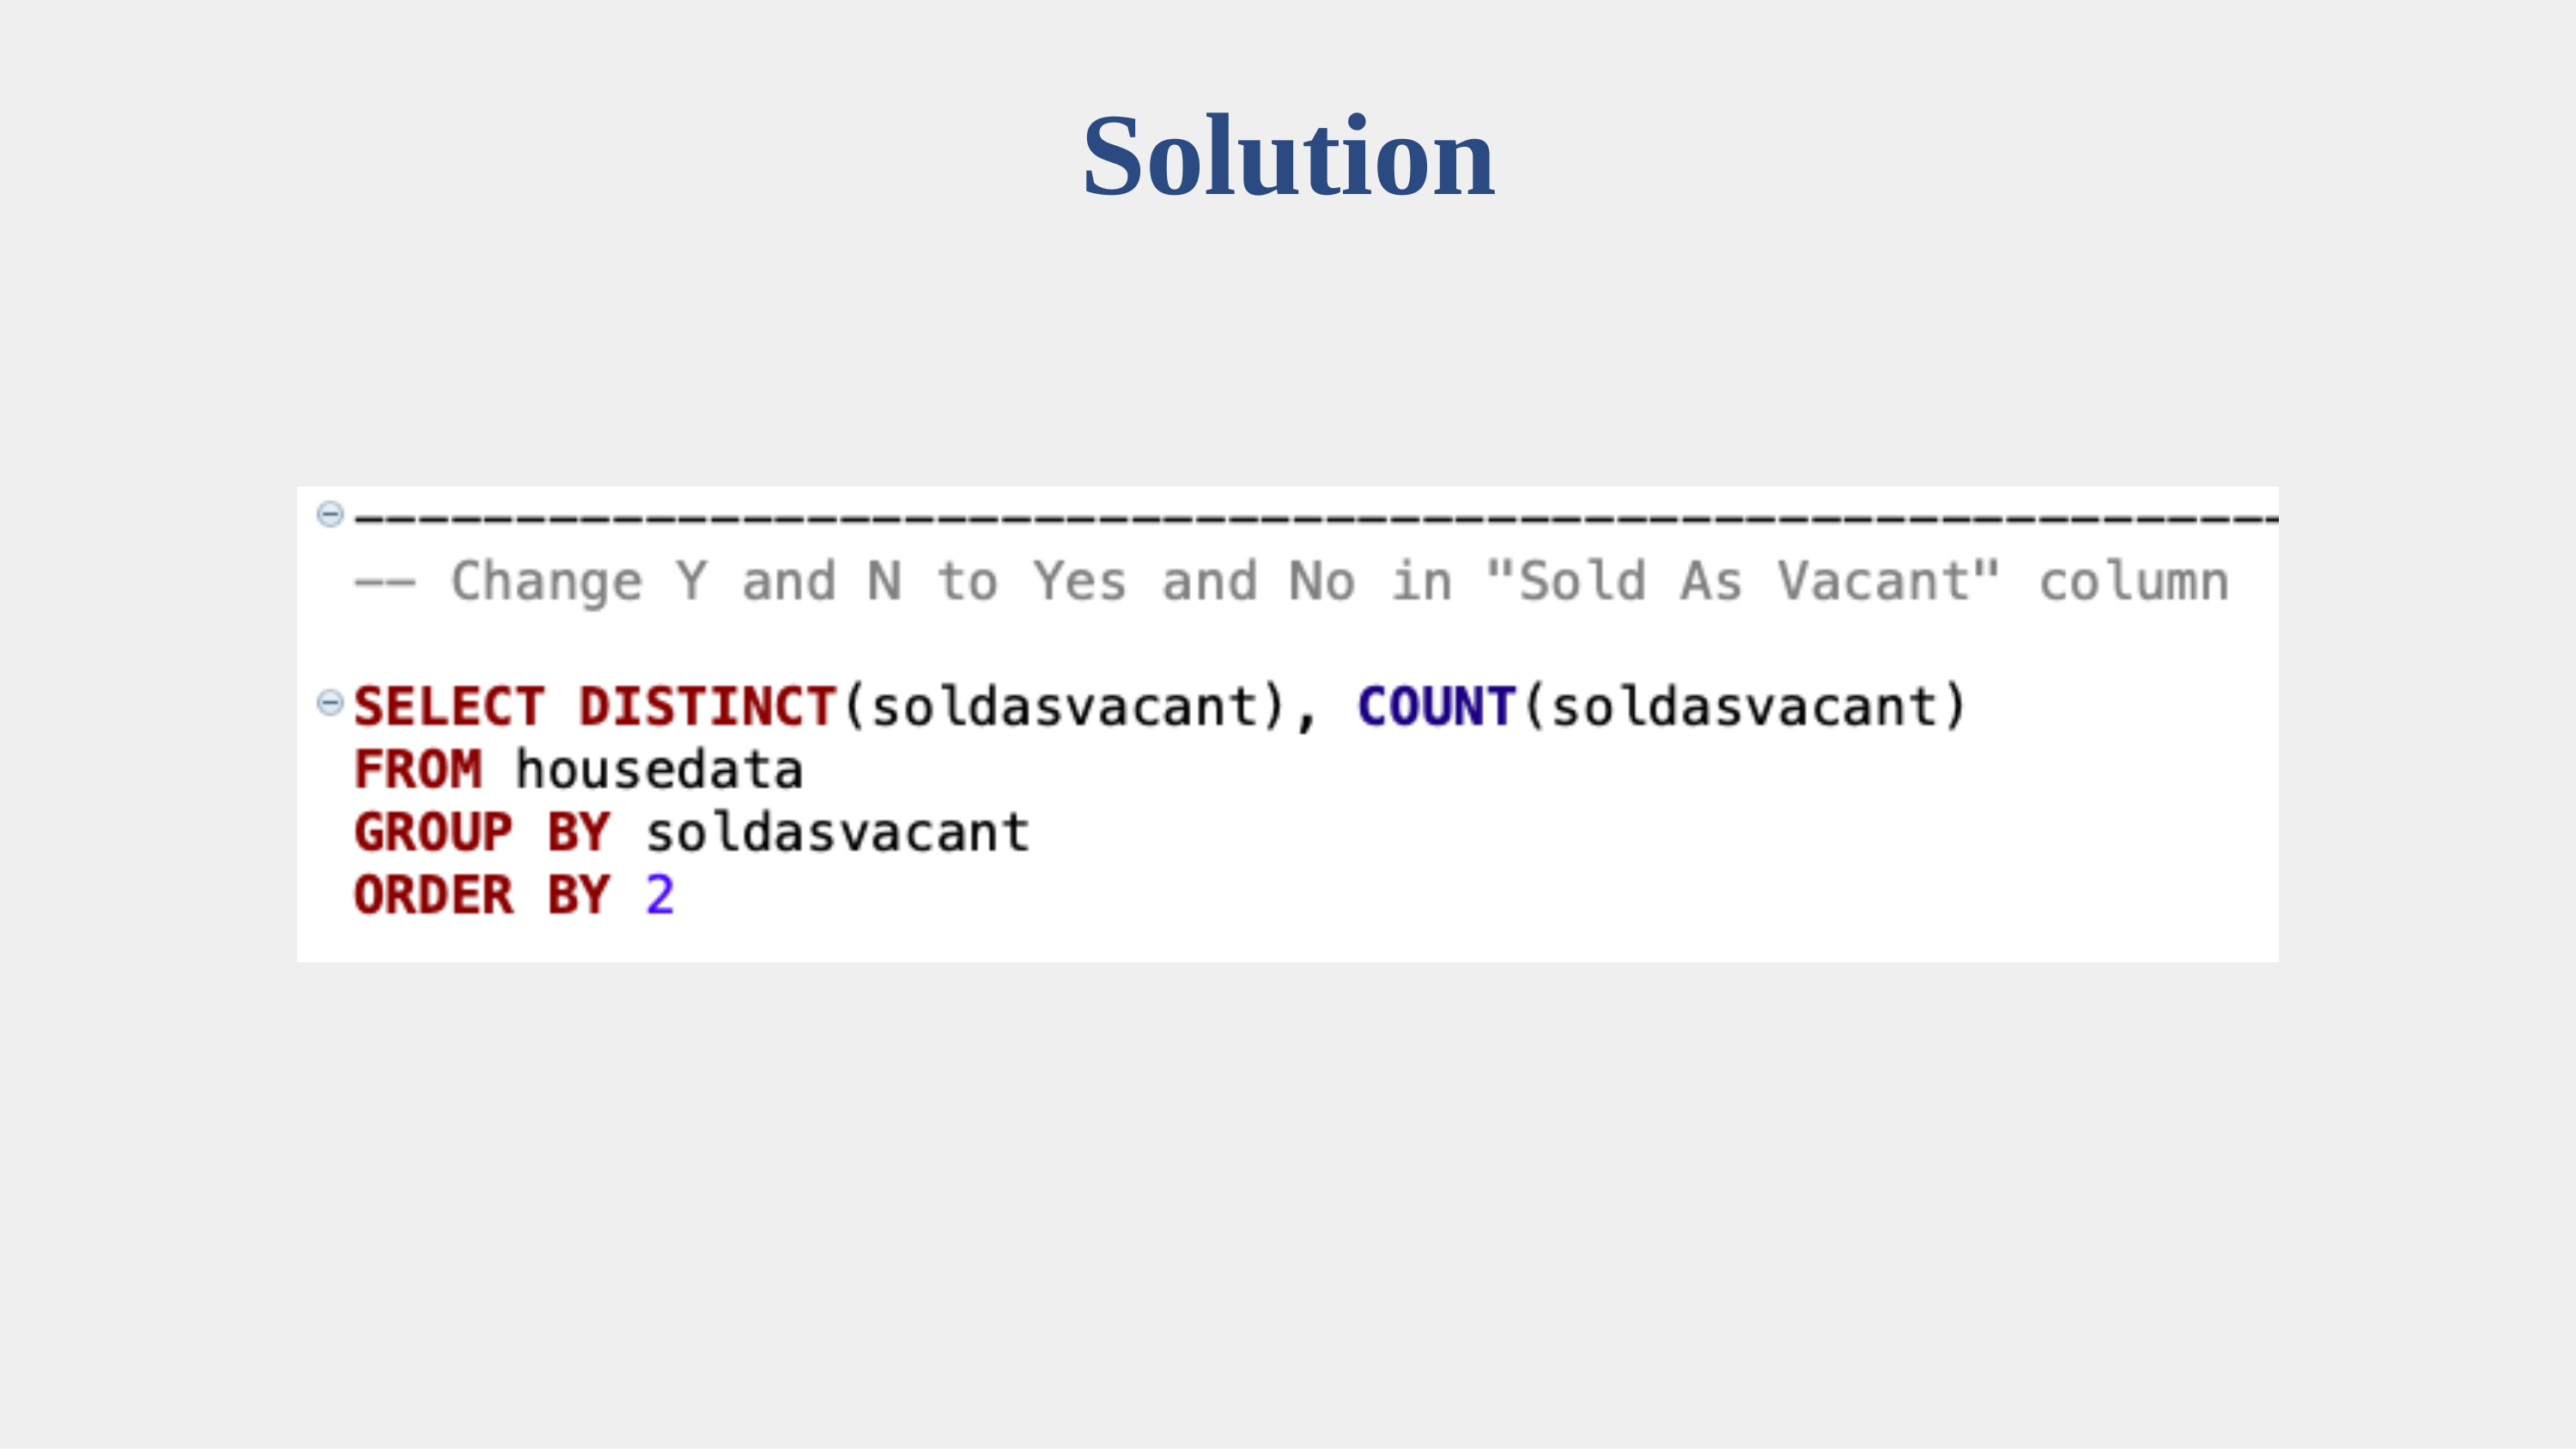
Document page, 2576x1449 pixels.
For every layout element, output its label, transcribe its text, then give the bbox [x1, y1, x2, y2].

picture [297, 486, 2279, 962]
title Solution [832, 76, 1744, 320]
